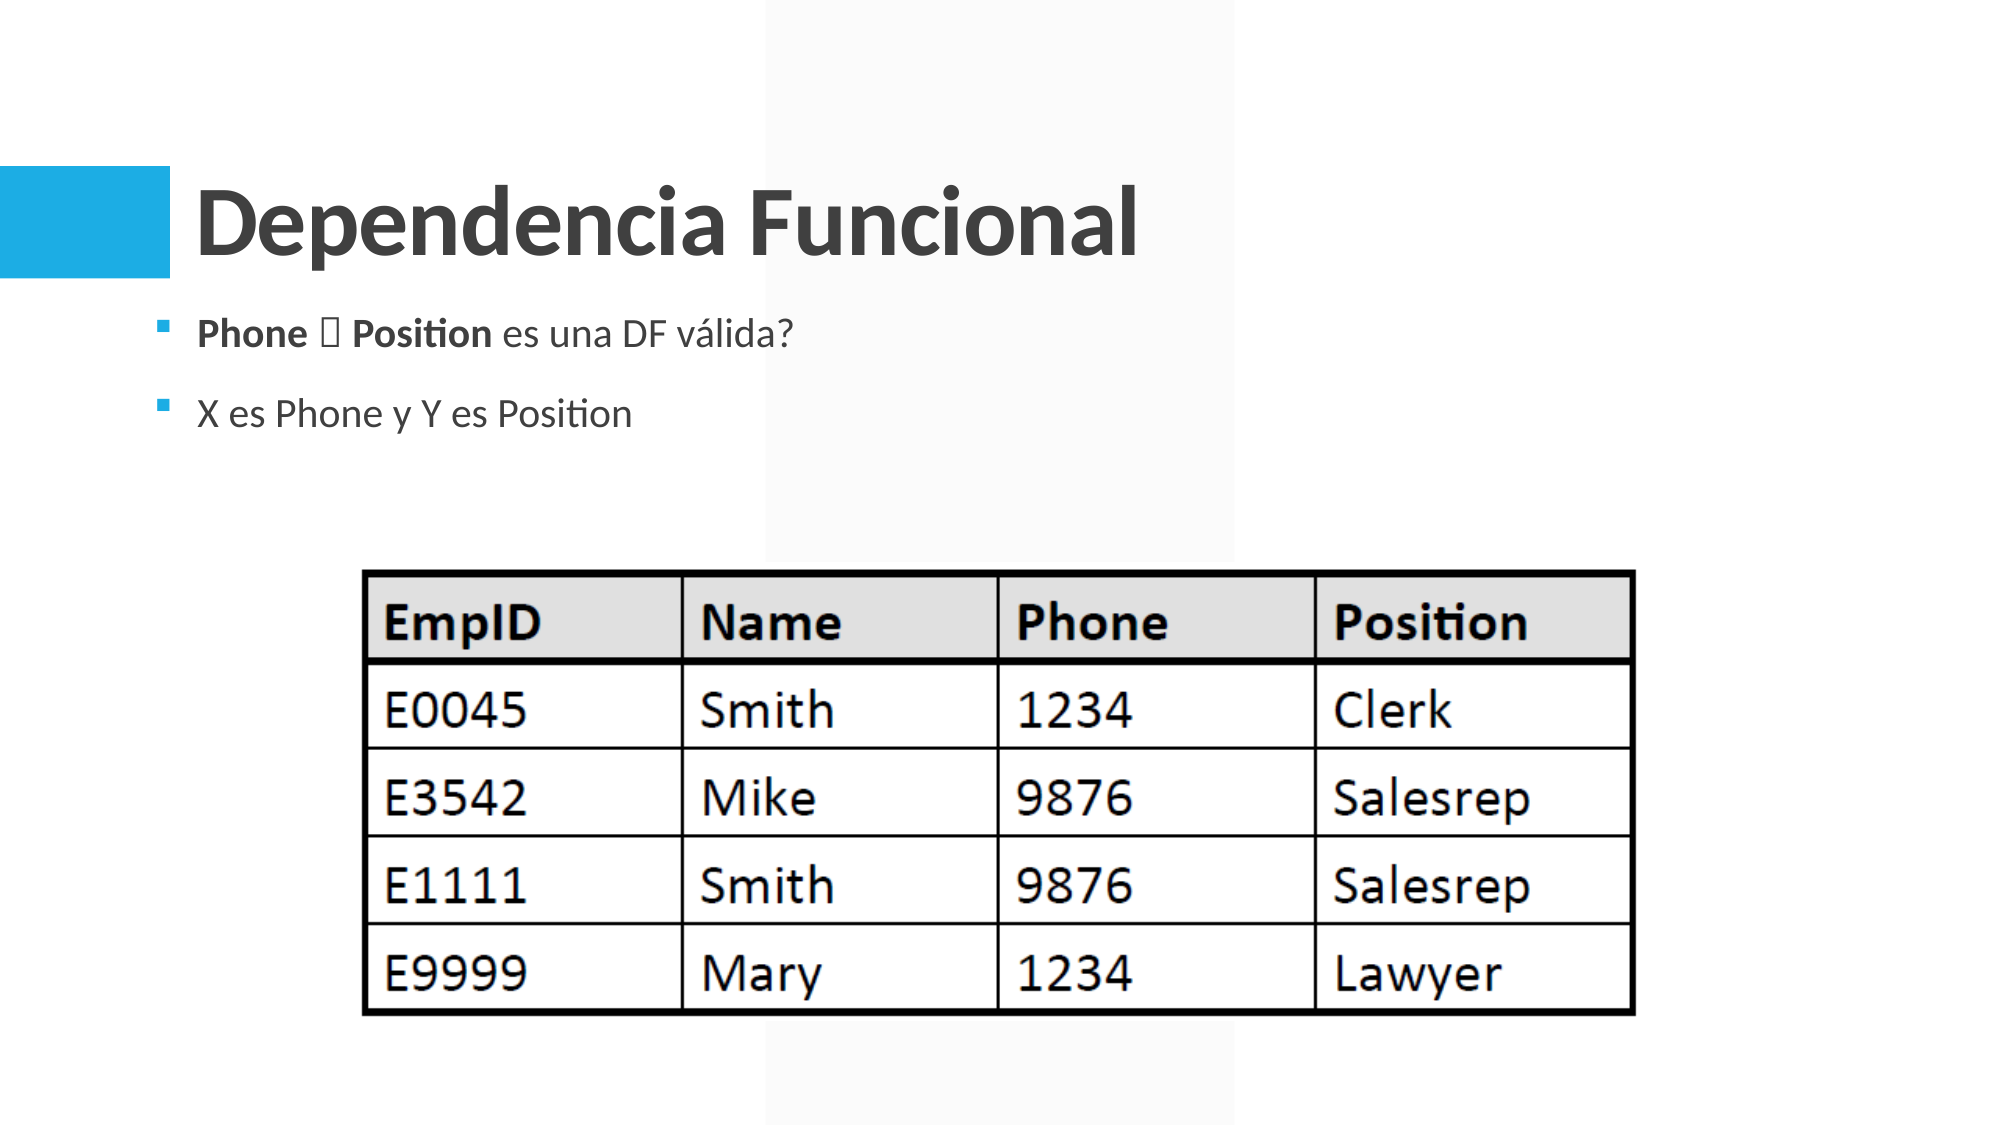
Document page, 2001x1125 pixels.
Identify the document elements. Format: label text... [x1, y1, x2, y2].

list Phone  Position es una DF válida? X es Phone y Y es Position [153, 298, 1804, 916]
picture [355, 561, 1645, 1021]
title Dependencia Funcional [180, 47, 1830, 285]
